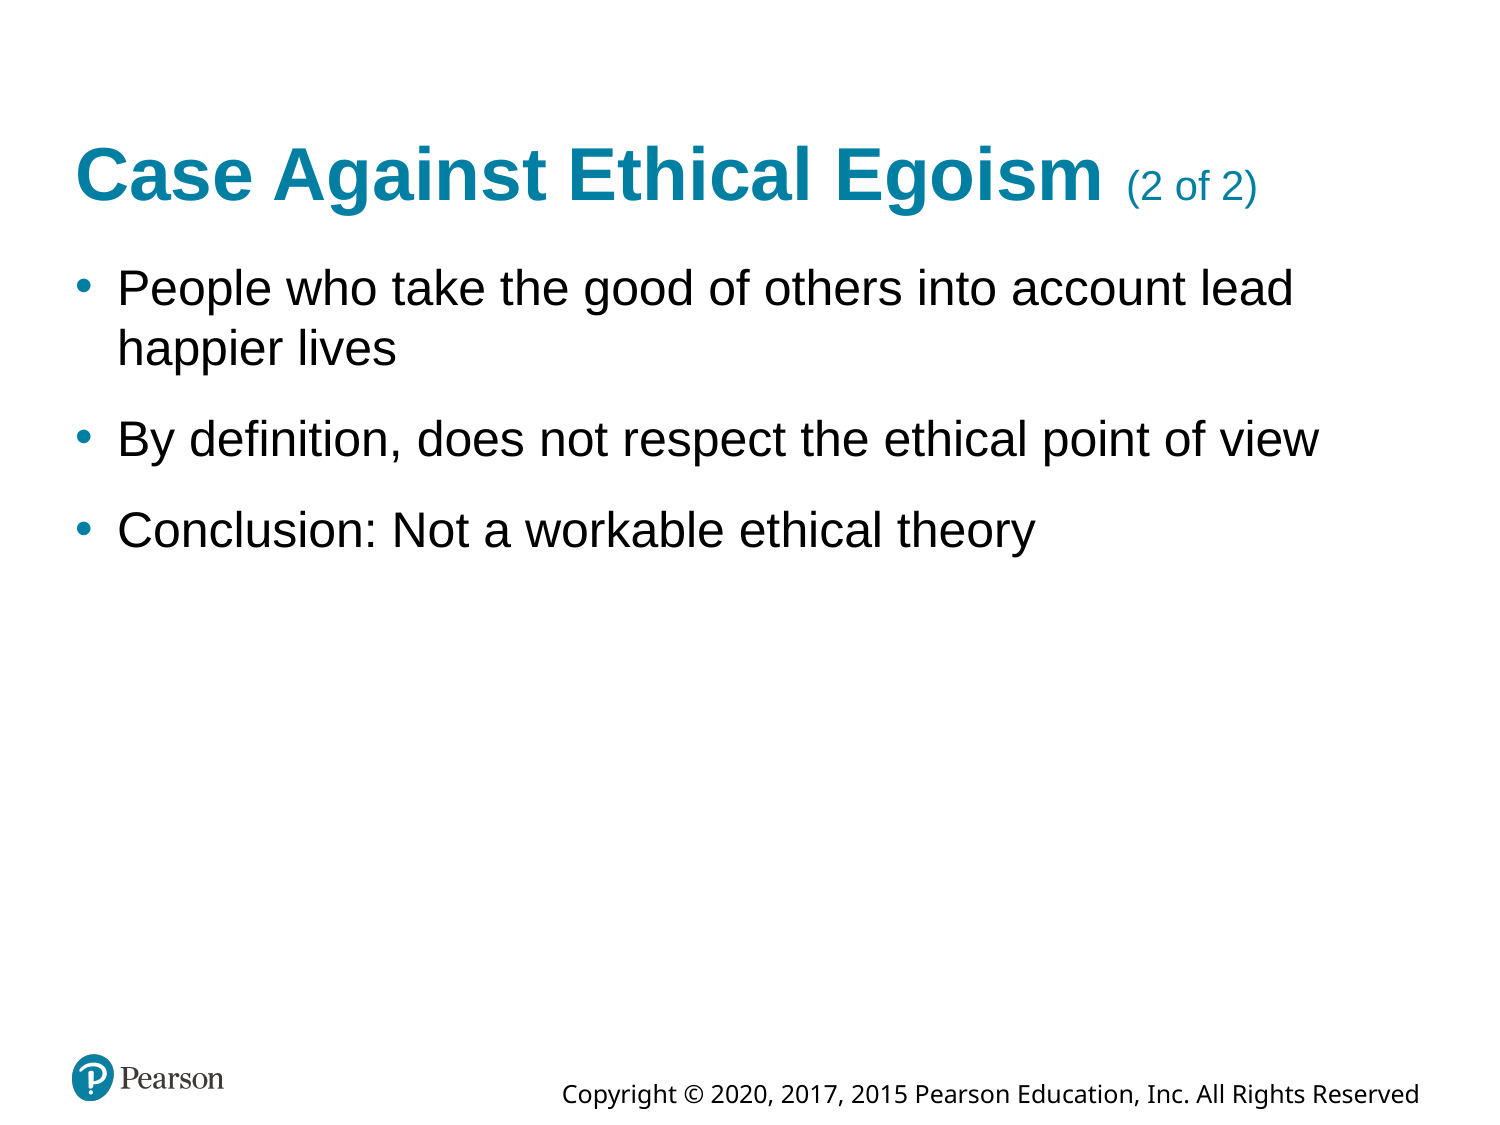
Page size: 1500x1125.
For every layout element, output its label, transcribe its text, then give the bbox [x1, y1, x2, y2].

picture [98, 1054, 224, 1101]
picture [80, 1063, 106, 1088]
title Case Against Ethical Egoism (2 of 2) [75, 35, 1425, 216]
picture [72, 1087, 83, 1101]
picture [72, 1054, 88, 1070]
list People who take the good of others into account lead happier lives By definition, does not respect the ethical point of view Conclusion: Not a workable ethical theory [75, 255, 1425, 983]
